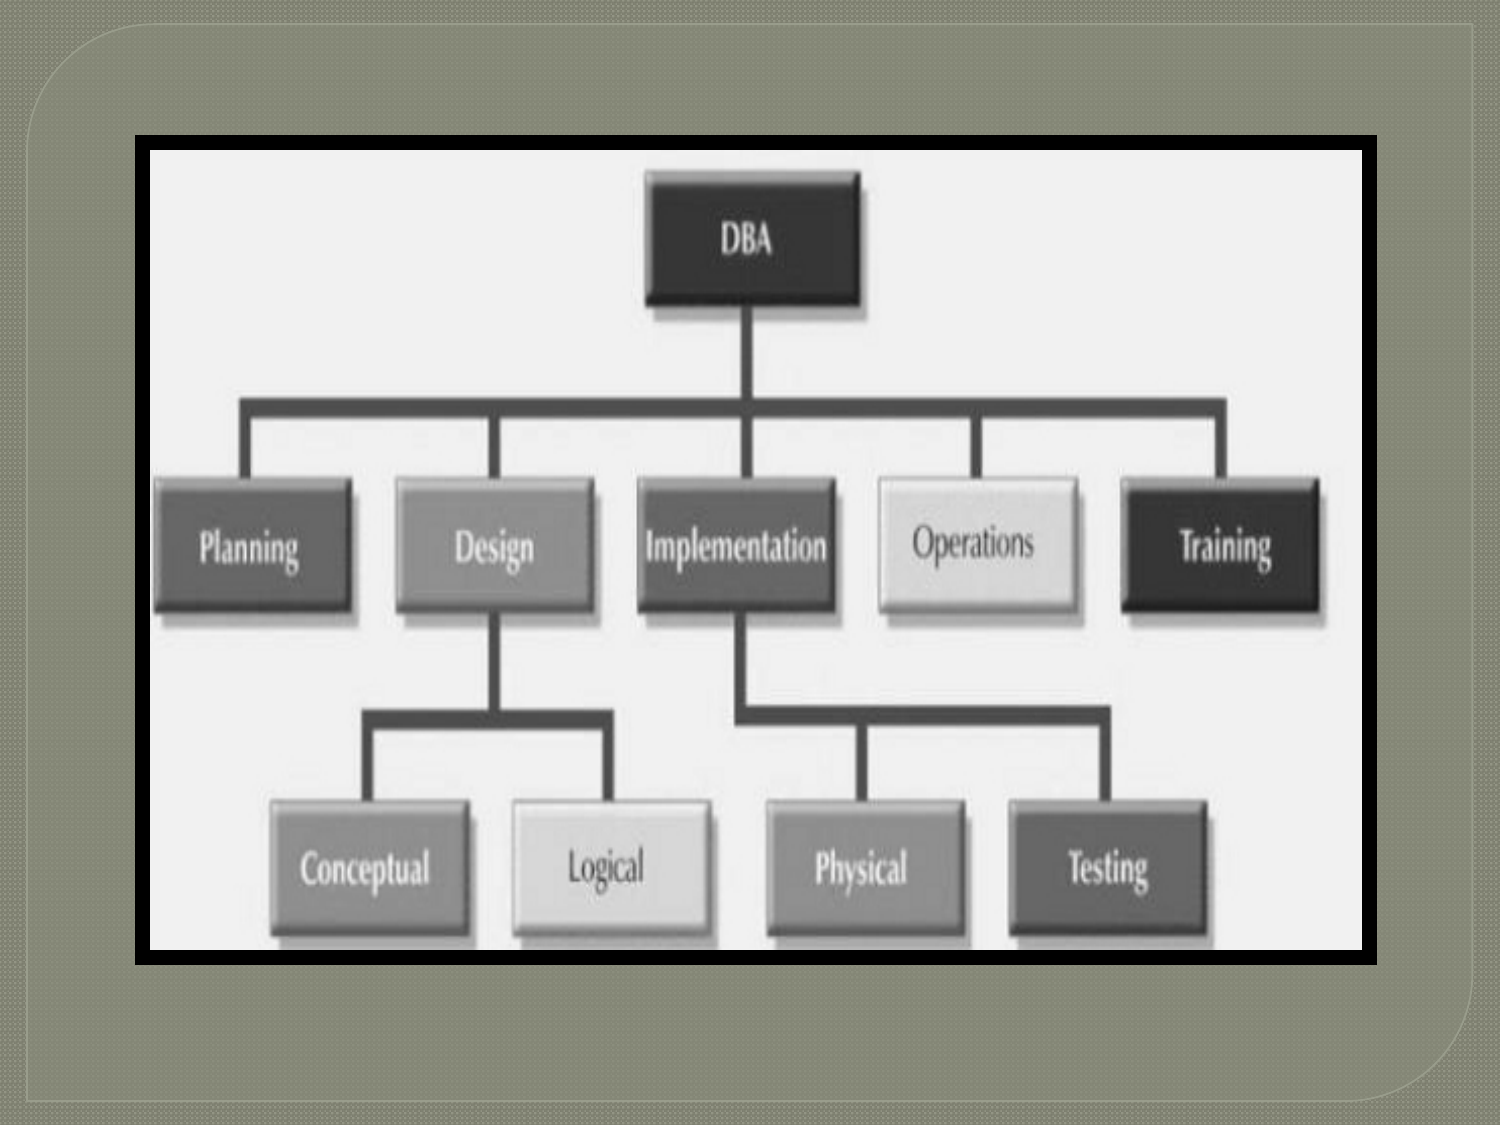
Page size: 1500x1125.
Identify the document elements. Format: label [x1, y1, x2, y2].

picture [149, 149, 1363, 951]
